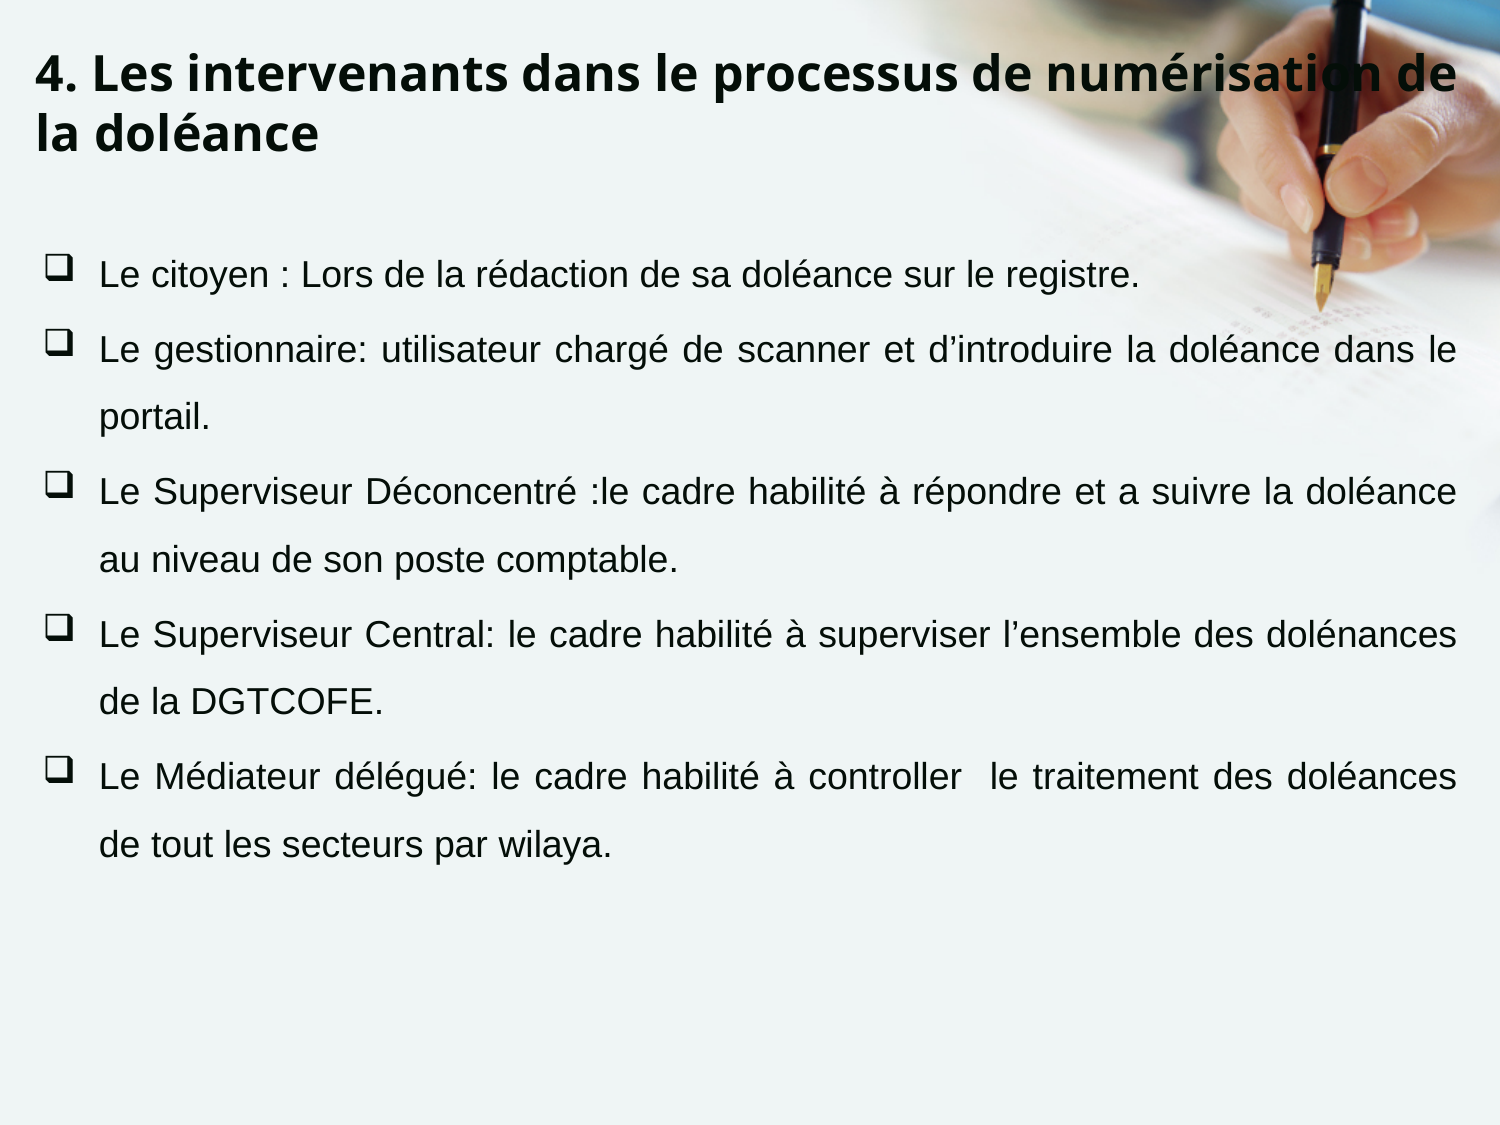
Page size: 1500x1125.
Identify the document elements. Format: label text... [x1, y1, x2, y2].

picture [0, 0, 1500, 1125]
list Le citoyen : Lors de la rédaction de sa doléance sur le registre. Le gestionnaire: utilisateur chargé de scanner et d’introduire la doléance dans le portail. Le Superviseur Déconcentré :le cadre habilité à répondre et a suivre la doléance au niveau de son poste comptable. Le Superviseur Central: le cadre habilité à superviser l’ensemble des dolénances de la DGTCOFE. Le Médiateur délégué: le cadre habilité à controller le traitement des doléances de tout les secteurs par wilaya. [27, 219, 1473, 894]
title 4. Les intervenants dans le processus de numérisation de la doléance [20, 102, 1498, 221]
